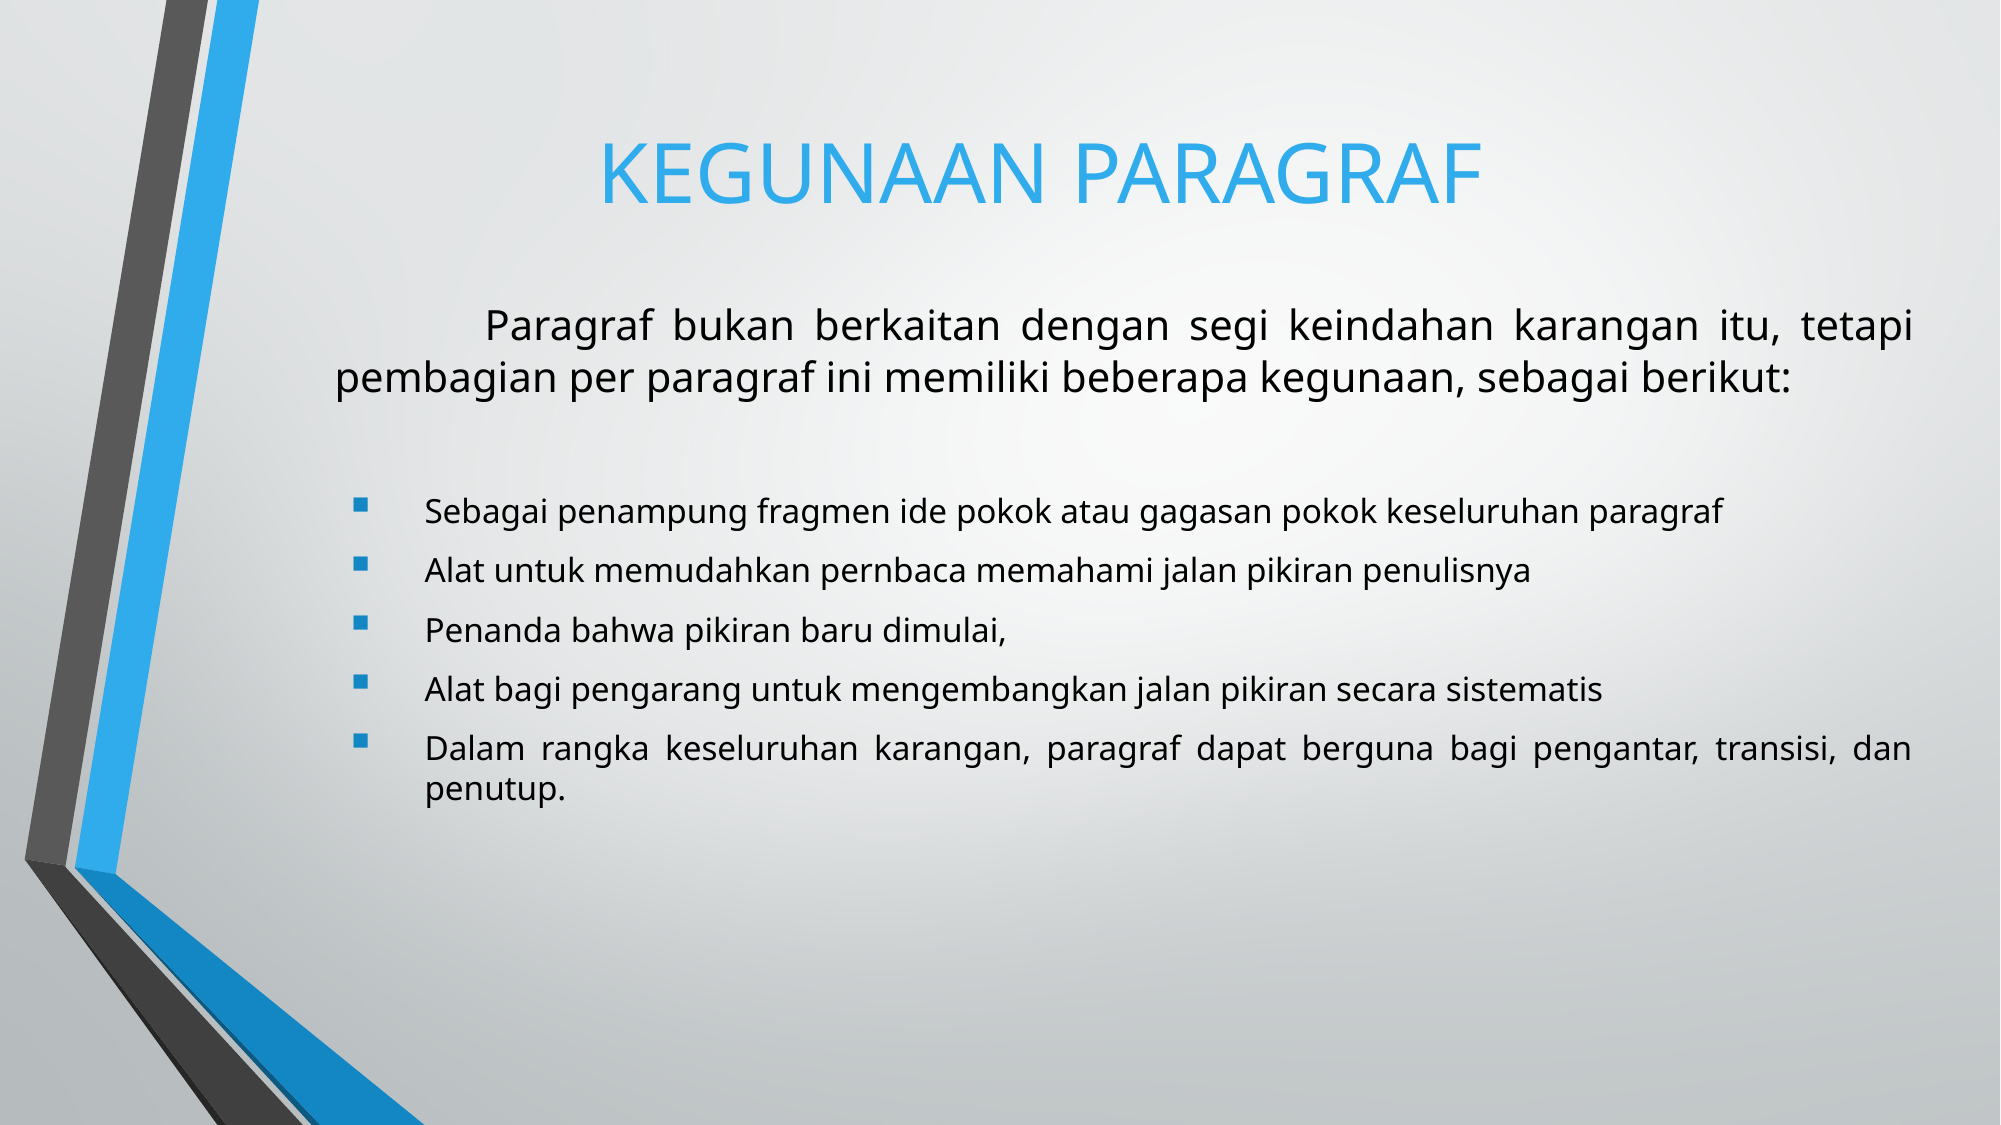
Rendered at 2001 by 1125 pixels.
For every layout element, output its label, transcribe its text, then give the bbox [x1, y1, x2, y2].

list Paragraf bukan berkaitan dengan segi keindahan karangan itu, tetapi pembagian per paragraf ini memiliki beberapa kegunaan, sebagai berikut: Sebagai penampung fragmen ide pokok atau gagasan pokok keseluruhan paragraf Alat untuk memudahkan pernbaca memahami jalan pikiran penulisnya Penanda bahwa pikiran baru dimulai, Alat bagi pengarang untuk mengembangkan jalan pikiran secara sistematis Dalam rangka keseluruhan karangan, paragraf dapat berguna bagi pengantar, transisi, dan penutup. [286, 244, 1931, 853]
title KEGUNAAN PARAGRAF [424, 51, 1658, 244]
